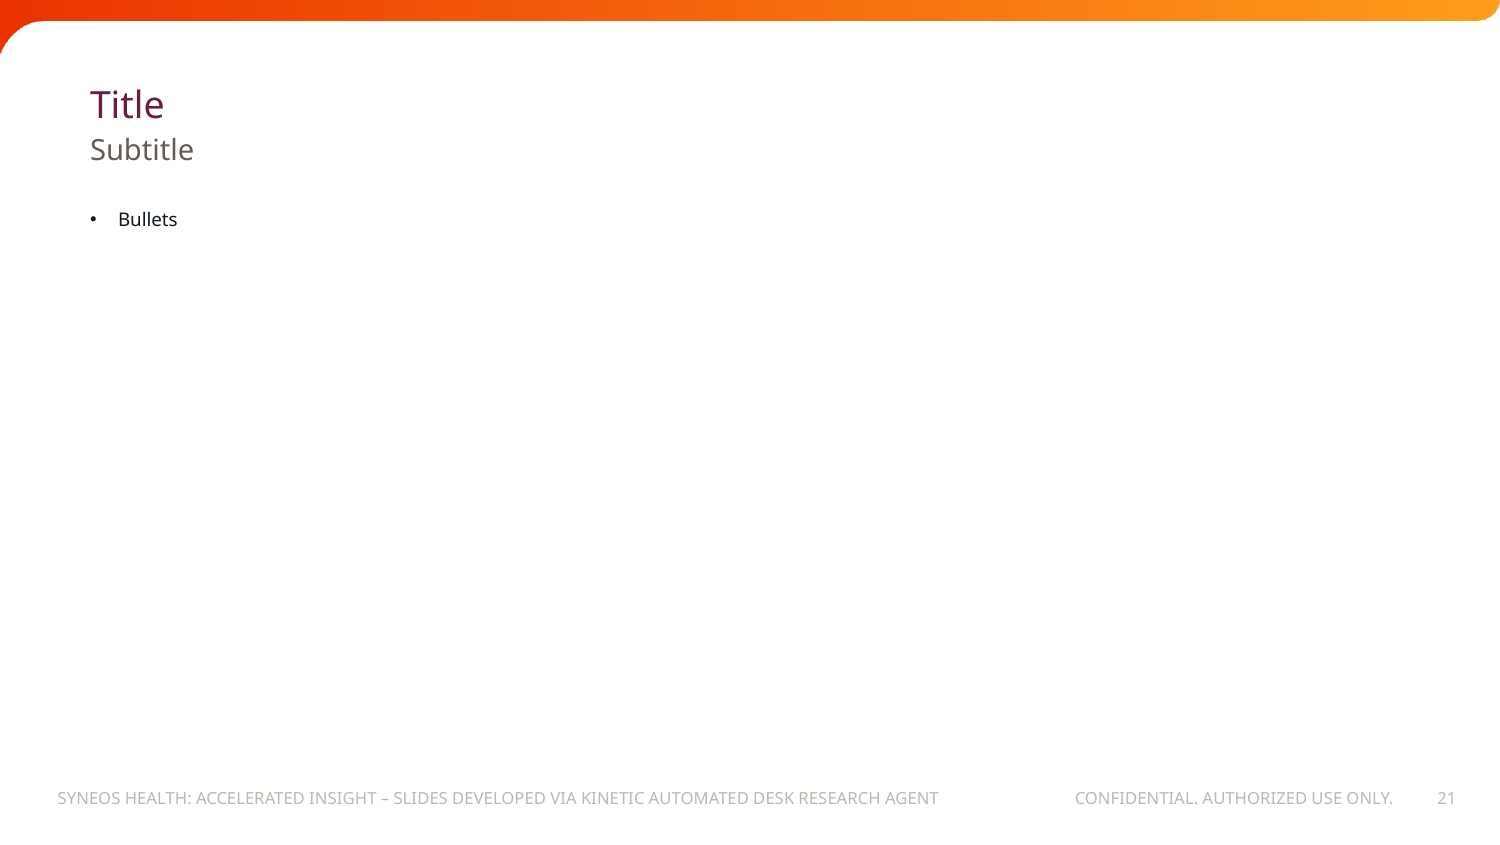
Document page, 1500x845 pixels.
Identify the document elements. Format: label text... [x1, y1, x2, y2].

picture [0, 0, 1500, 56]
title Title [75, 78, 1425, 124]
list Subtitle [75, 127, 1425, 169]
list Bullets [75, 202, 1425, 743]
